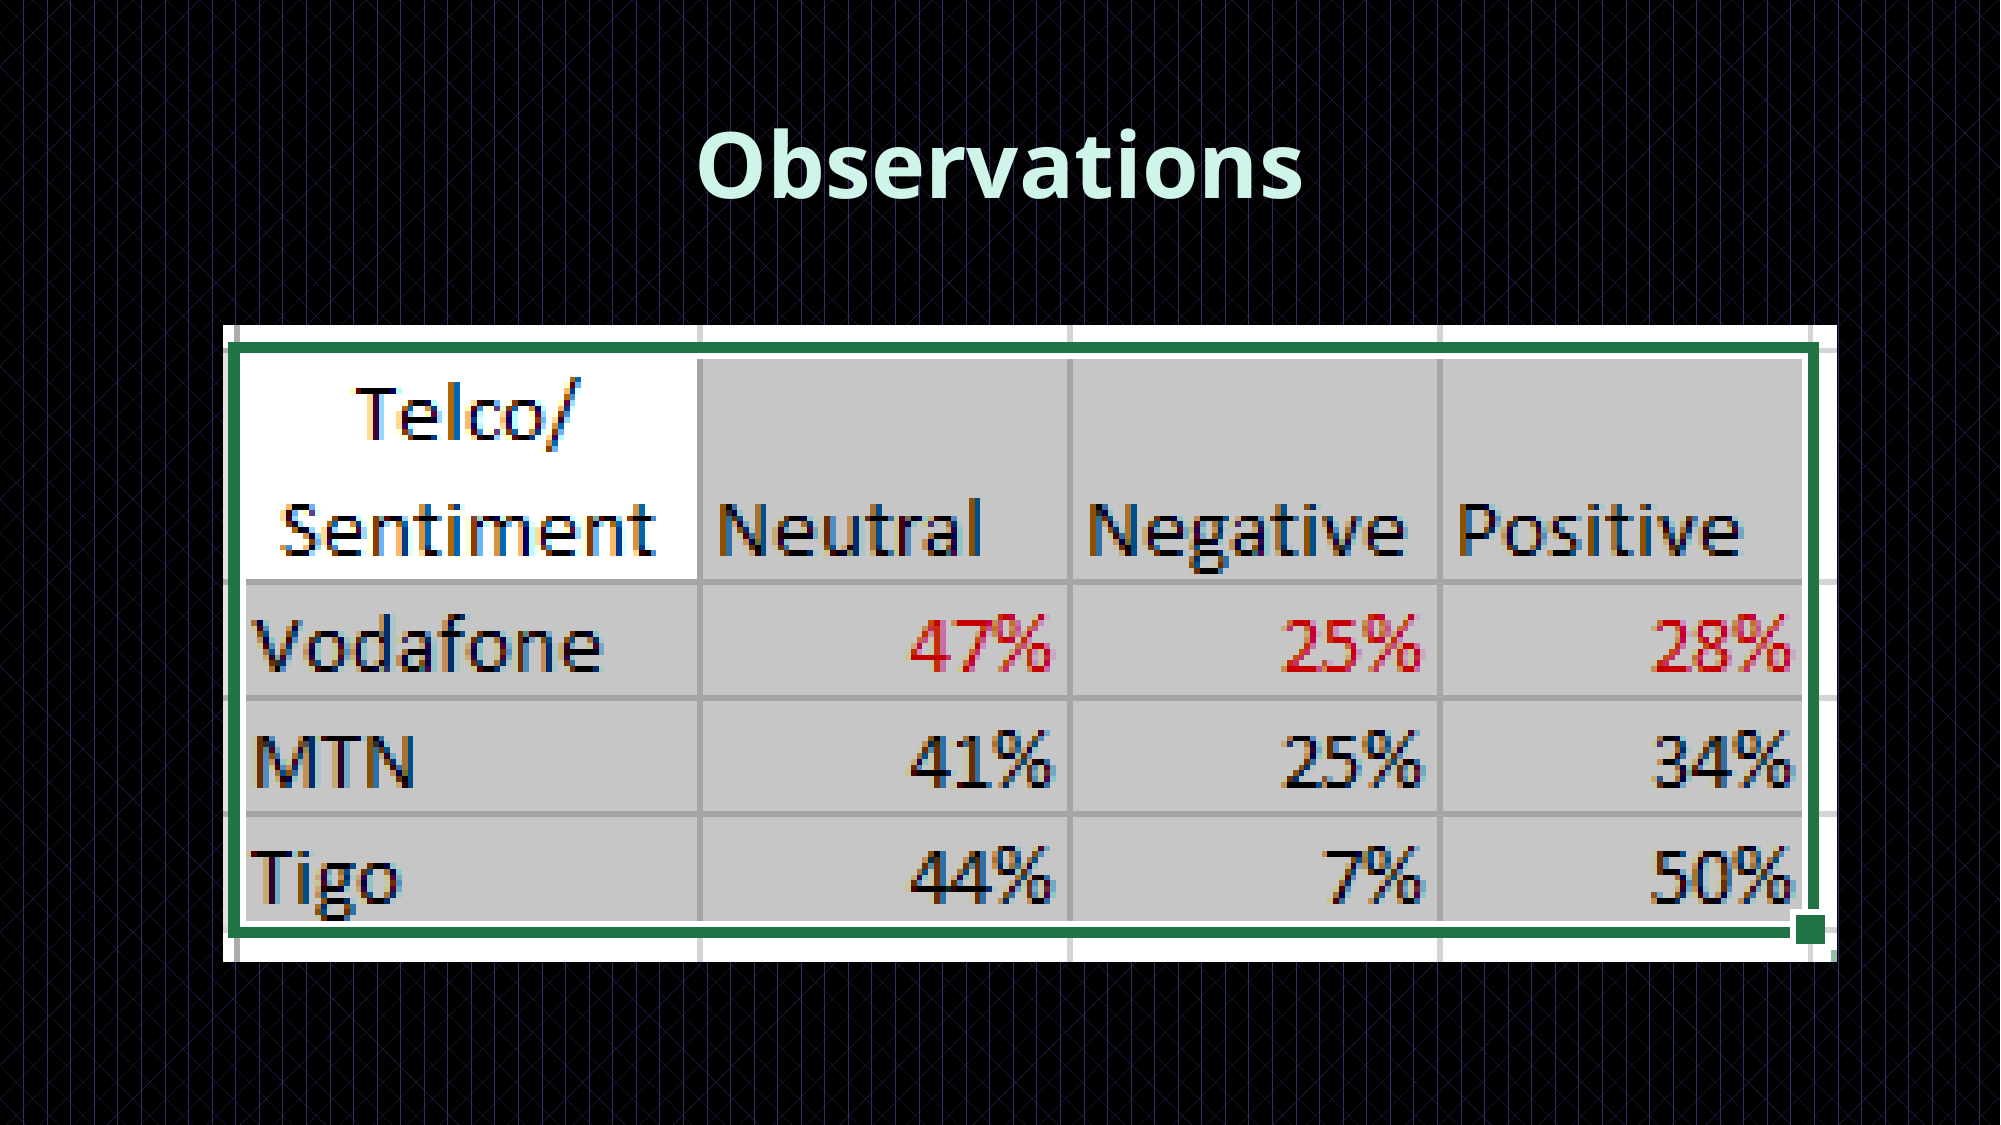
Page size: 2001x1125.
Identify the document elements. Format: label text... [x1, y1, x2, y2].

title Observations [137, 59, 1863, 278]
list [223, 325, 1837, 962]
